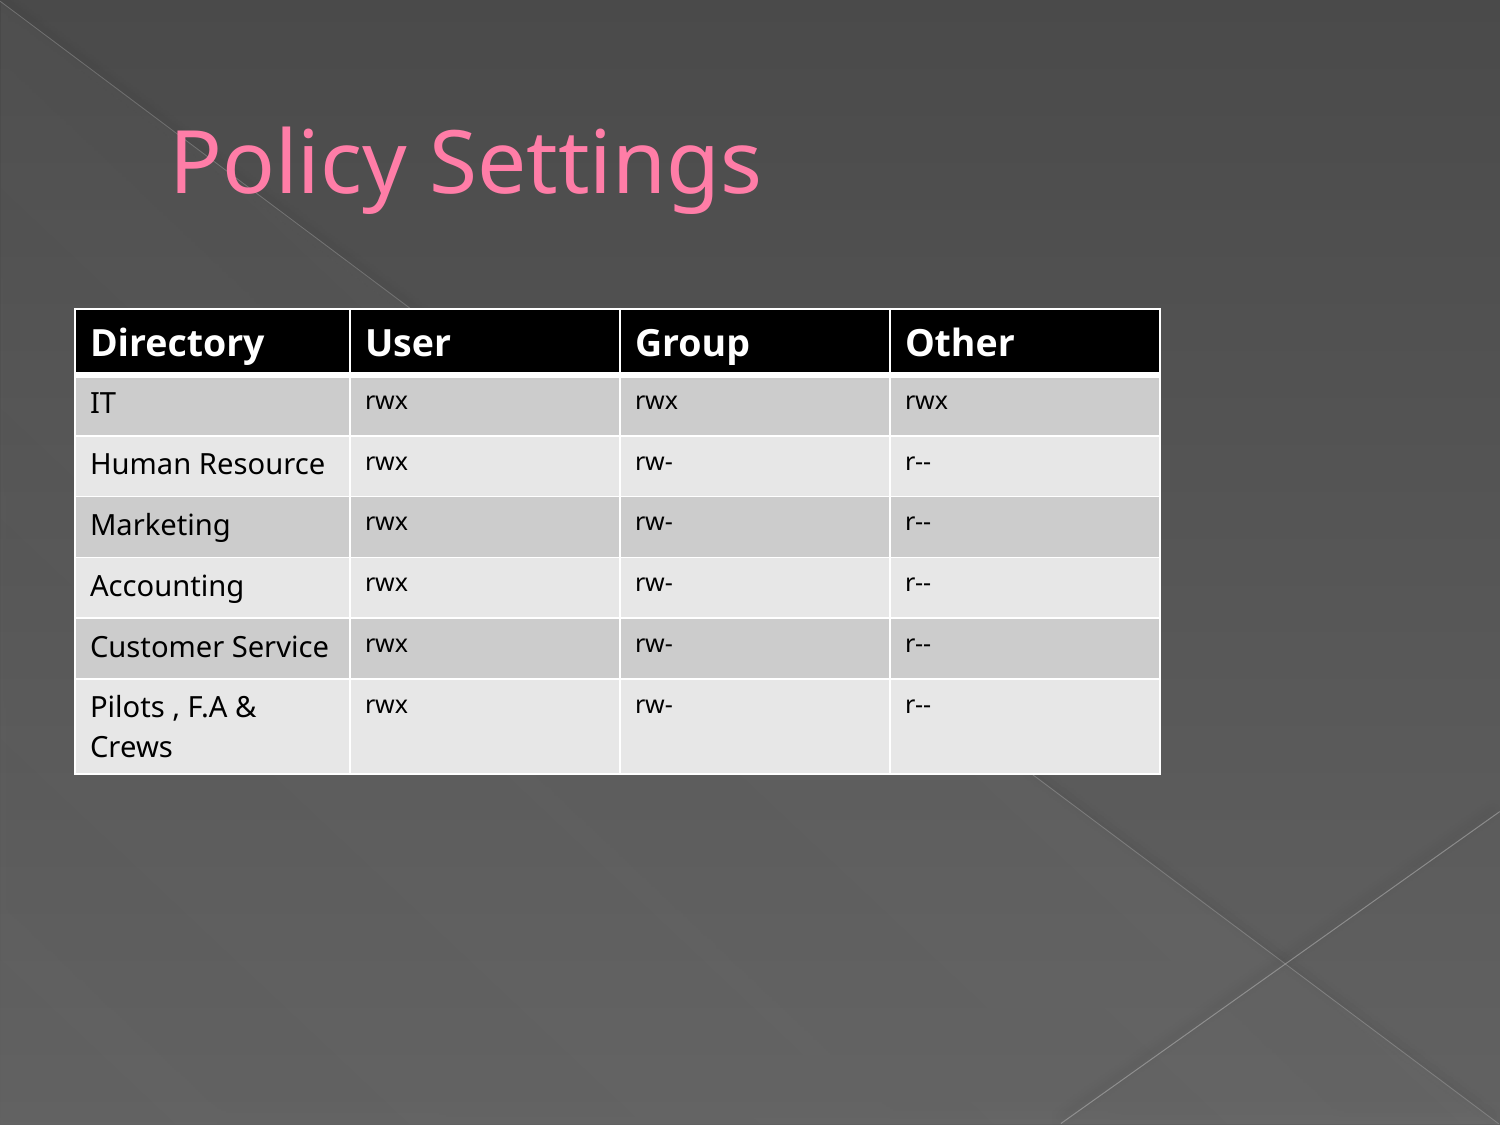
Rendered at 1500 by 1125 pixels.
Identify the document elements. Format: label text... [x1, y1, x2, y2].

table_cell Customer Service [76, 619, 349, 678]
table_cell rw- [621, 558, 889, 617]
table_cell rwx [891, 378, 1159, 435]
table_cell rw- [621, 497, 889, 557]
table_cell rw- [621, 680, 889, 773]
table_cell rwx [351, 497, 619, 557]
table_cell rwx [351, 619, 619, 678]
table_cell r-- [891, 558, 1159, 617]
table_cell r-- [891, 619, 1159, 678]
table_cell r-- [891, 497, 1159, 557]
table_cell rwx [351, 680, 619, 773]
table_cell rwx [351, 437, 619, 496]
table_cell rw- [621, 437, 889, 496]
table_cell Pilots , F.A & Crews [76, 680, 349, 773]
table_header Directory [76, 310, 349, 372]
table_cell r-- [891, 437, 1159, 496]
table_cell rwx [351, 378, 619, 435]
table_cell Marketing [76, 497, 349, 557]
table_cell rw- [621, 619, 889, 678]
table_cell Human Resource [76, 437, 349, 496]
table_cell rwx [351, 558, 619, 617]
table_cell Accounting [76, 558, 349, 617]
title Policy Settings [75, 43, 1425, 274]
table_cell r-- [891, 680, 1159, 773]
table_header User [351, 310, 619, 372]
table_header Other [891, 310, 1159, 372]
table_cell IT [76, 378, 349, 435]
table_cell rwx [621, 378, 889, 435]
table_header Group [621, 310, 889, 372]
